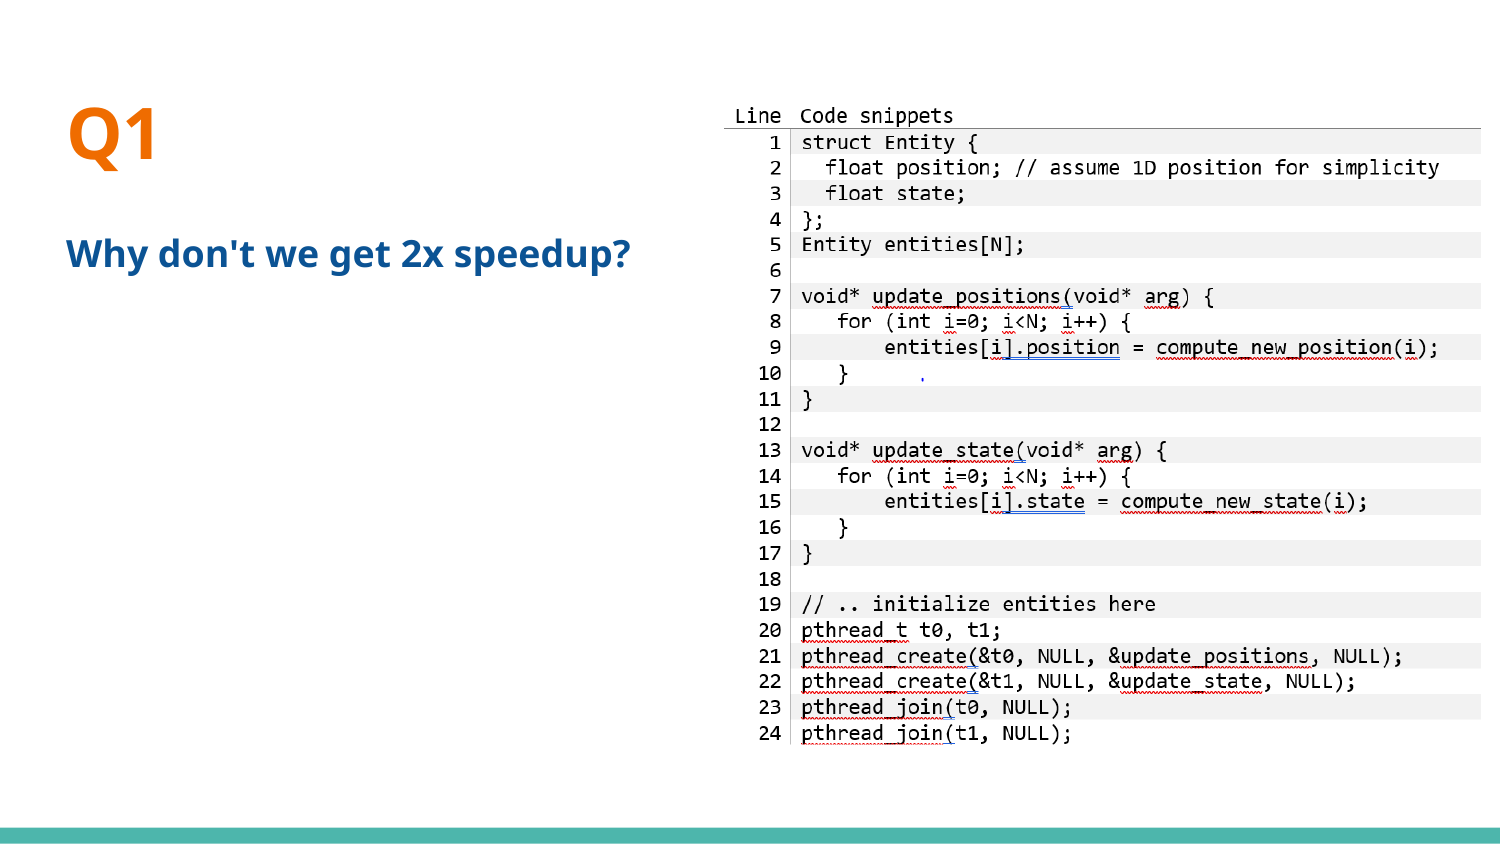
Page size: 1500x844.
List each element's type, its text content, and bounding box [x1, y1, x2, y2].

picture [711, 98, 1495, 746]
list Why don't we get 2x speedup? [51, 207, 706, 750]
title Q1 [51, 72, 1449, 189]
